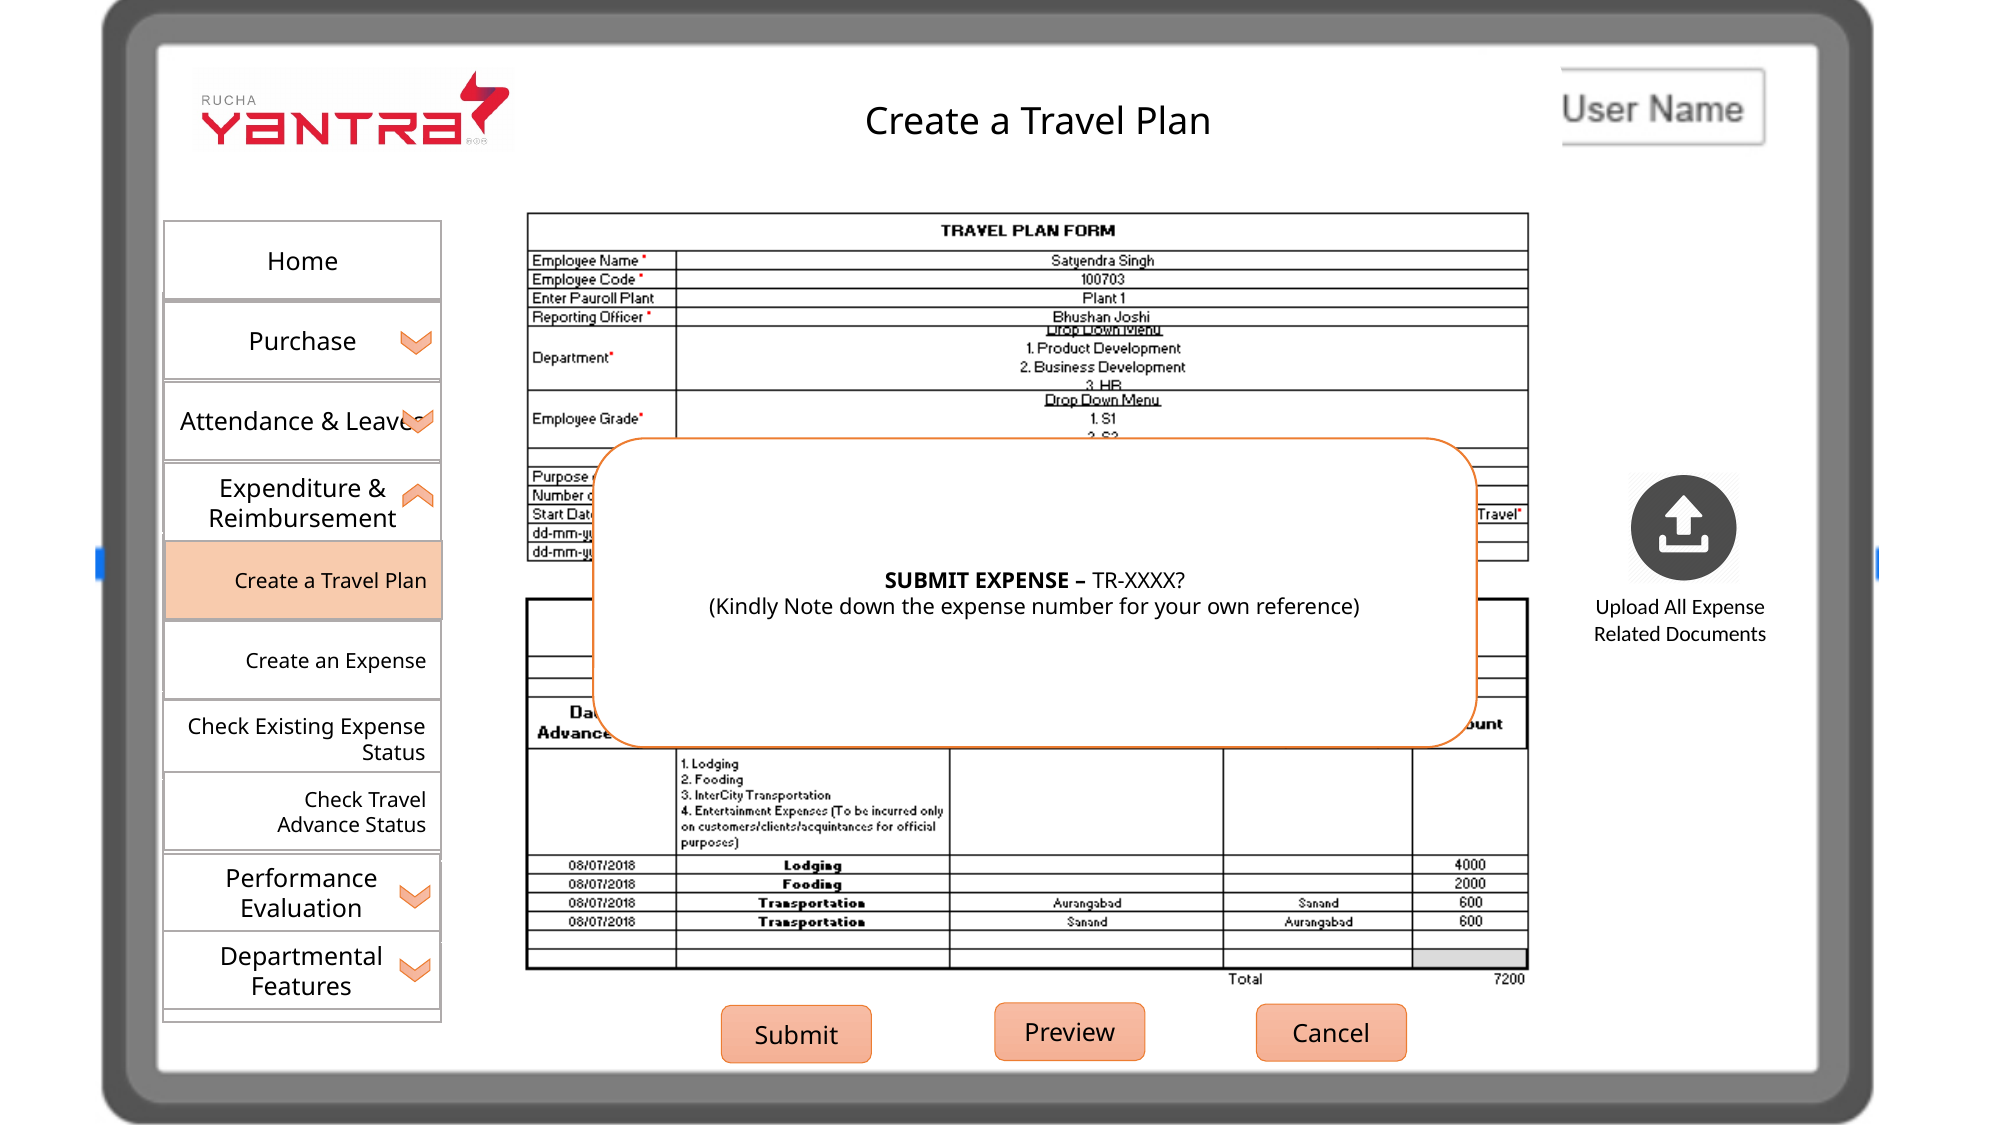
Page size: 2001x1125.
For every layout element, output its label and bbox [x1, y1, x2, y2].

text_box [162, 221, 442, 1009]
picture [95, 0, 1879, 1125]
text_box [1549, 471, 1812, 654]
